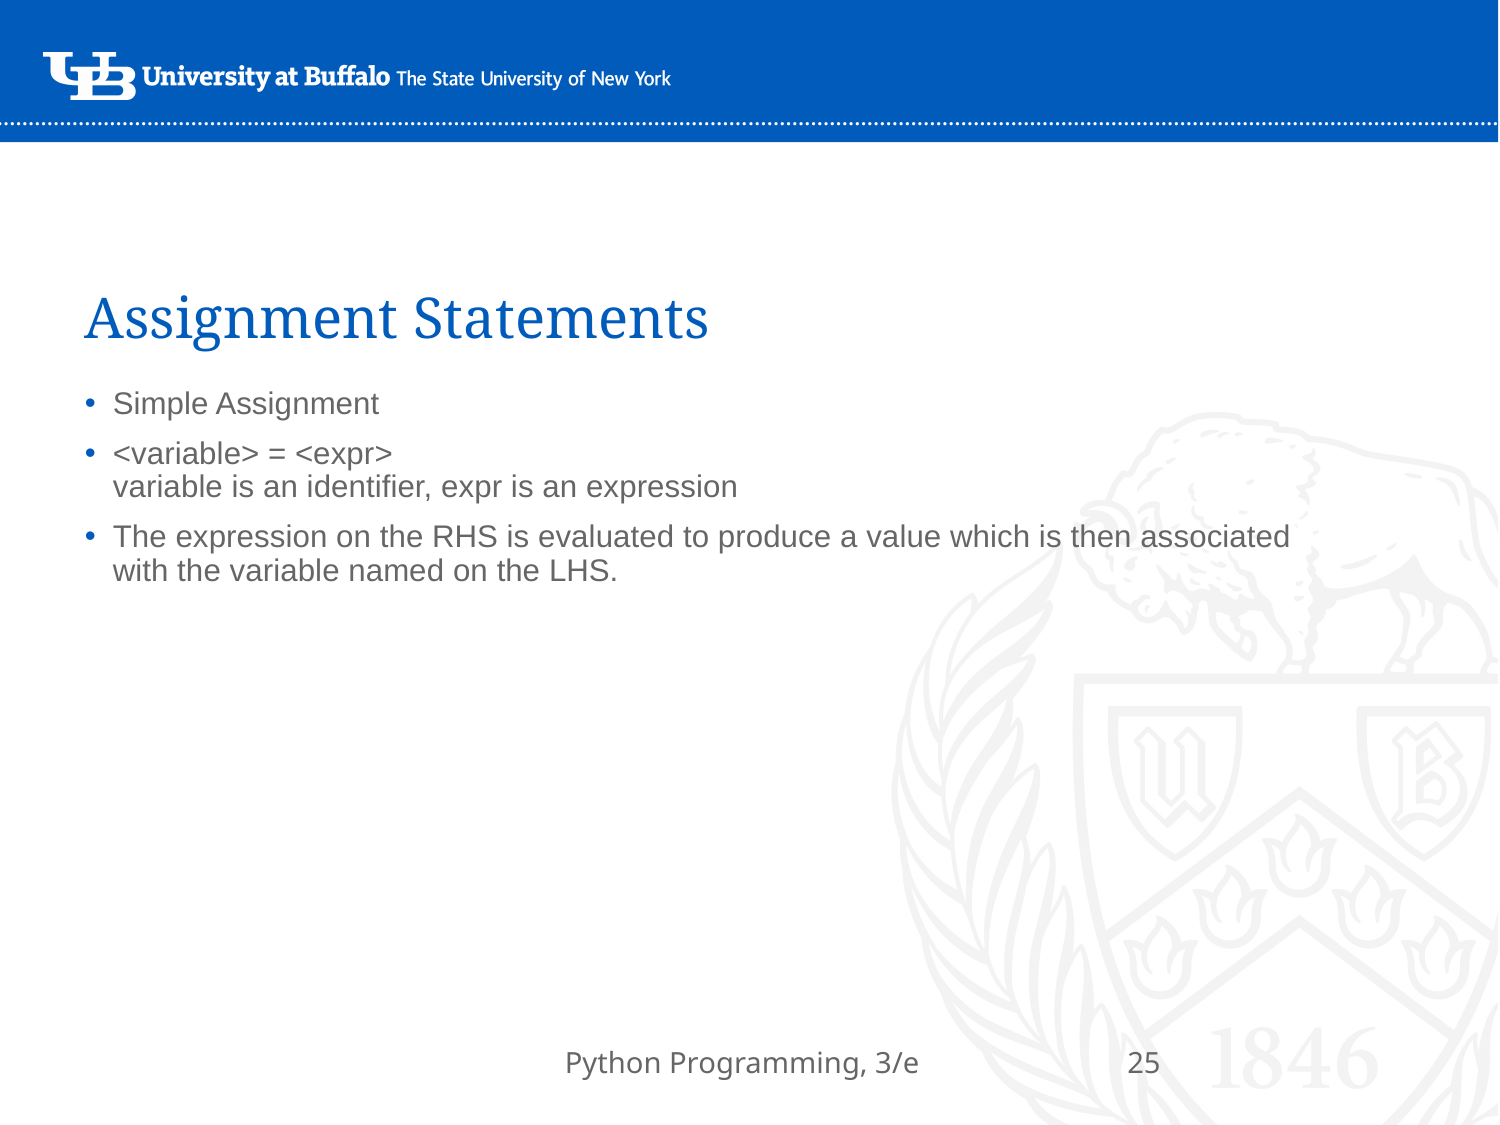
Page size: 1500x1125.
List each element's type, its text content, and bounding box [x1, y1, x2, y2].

slide_number 25 [1112, 1037, 1425, 1113]
picture [0, 0, 1499, 1125]
list Simple Assignment <variable> = <expr> variable is an identifier, expr is an expression The expression on the RHS is evaluated to produce a value which is then associated with the variable named on the LHS. [69, 380, 1364, 1007]
footer Python Programming, 3/e [549, 1037, 1025, 1113]
title Assignment Statements [69, 216, 1364, 359]
